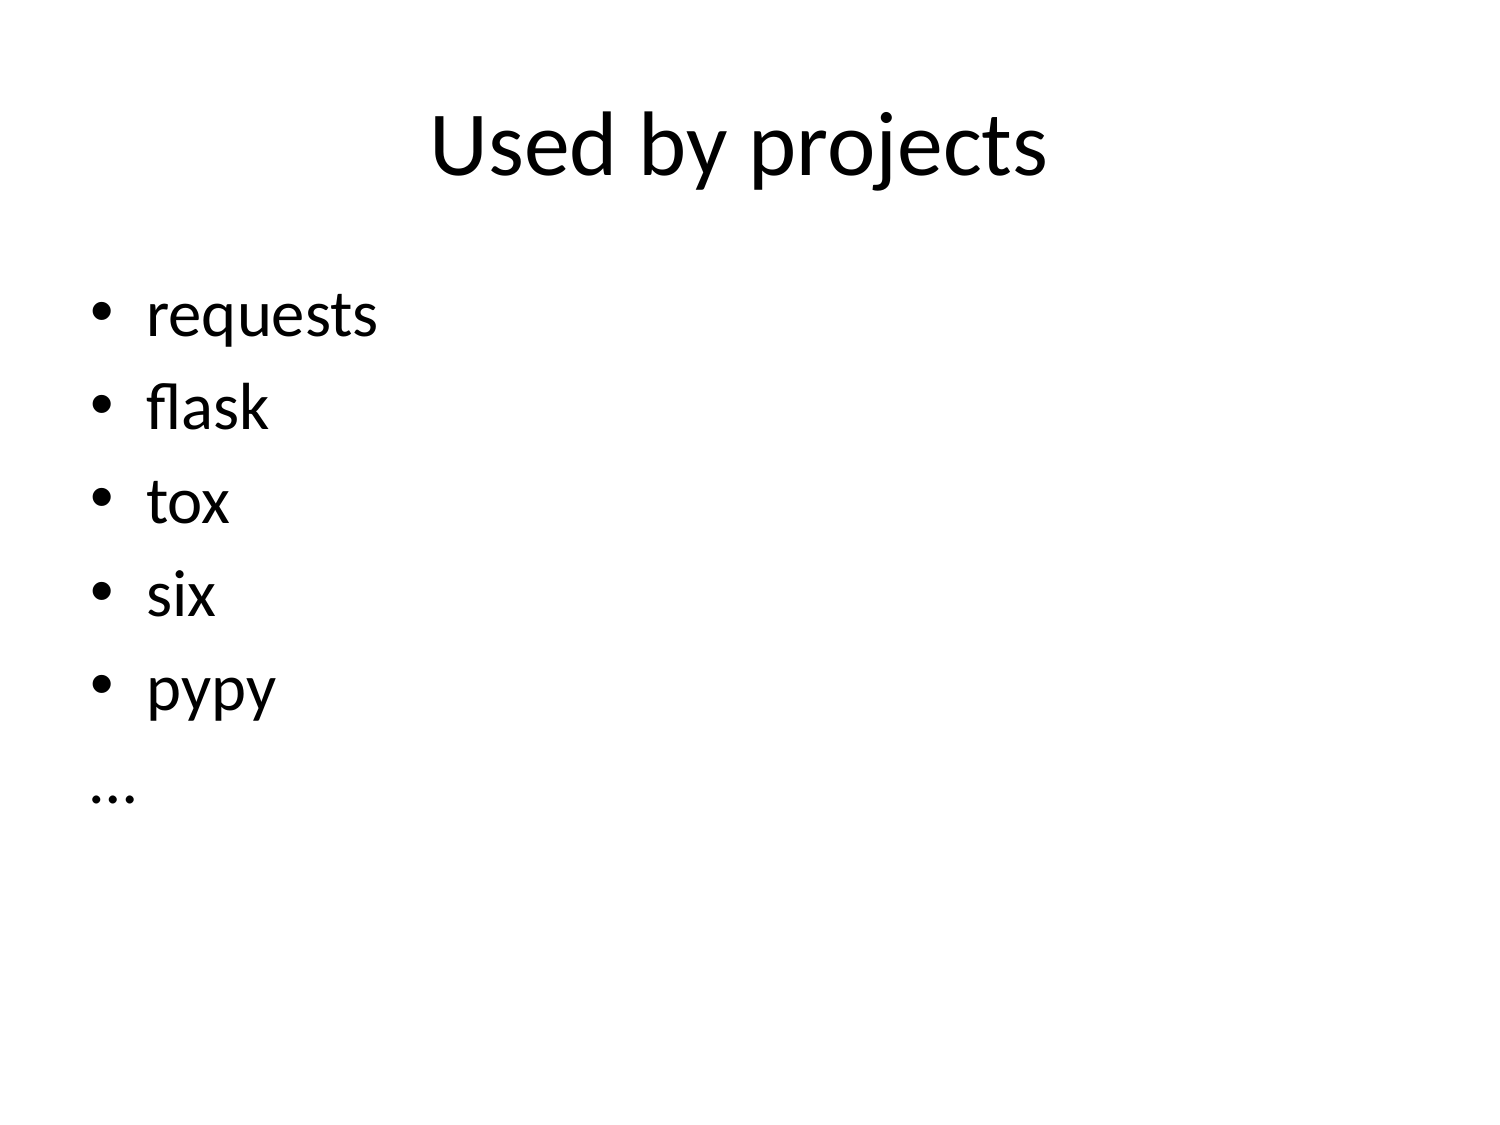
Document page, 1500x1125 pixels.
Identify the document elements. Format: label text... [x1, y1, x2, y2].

list requests flask tox six pypy … [75, 262, 1425, 1005]
title Used by projects [75, 45, 1425, 233]
